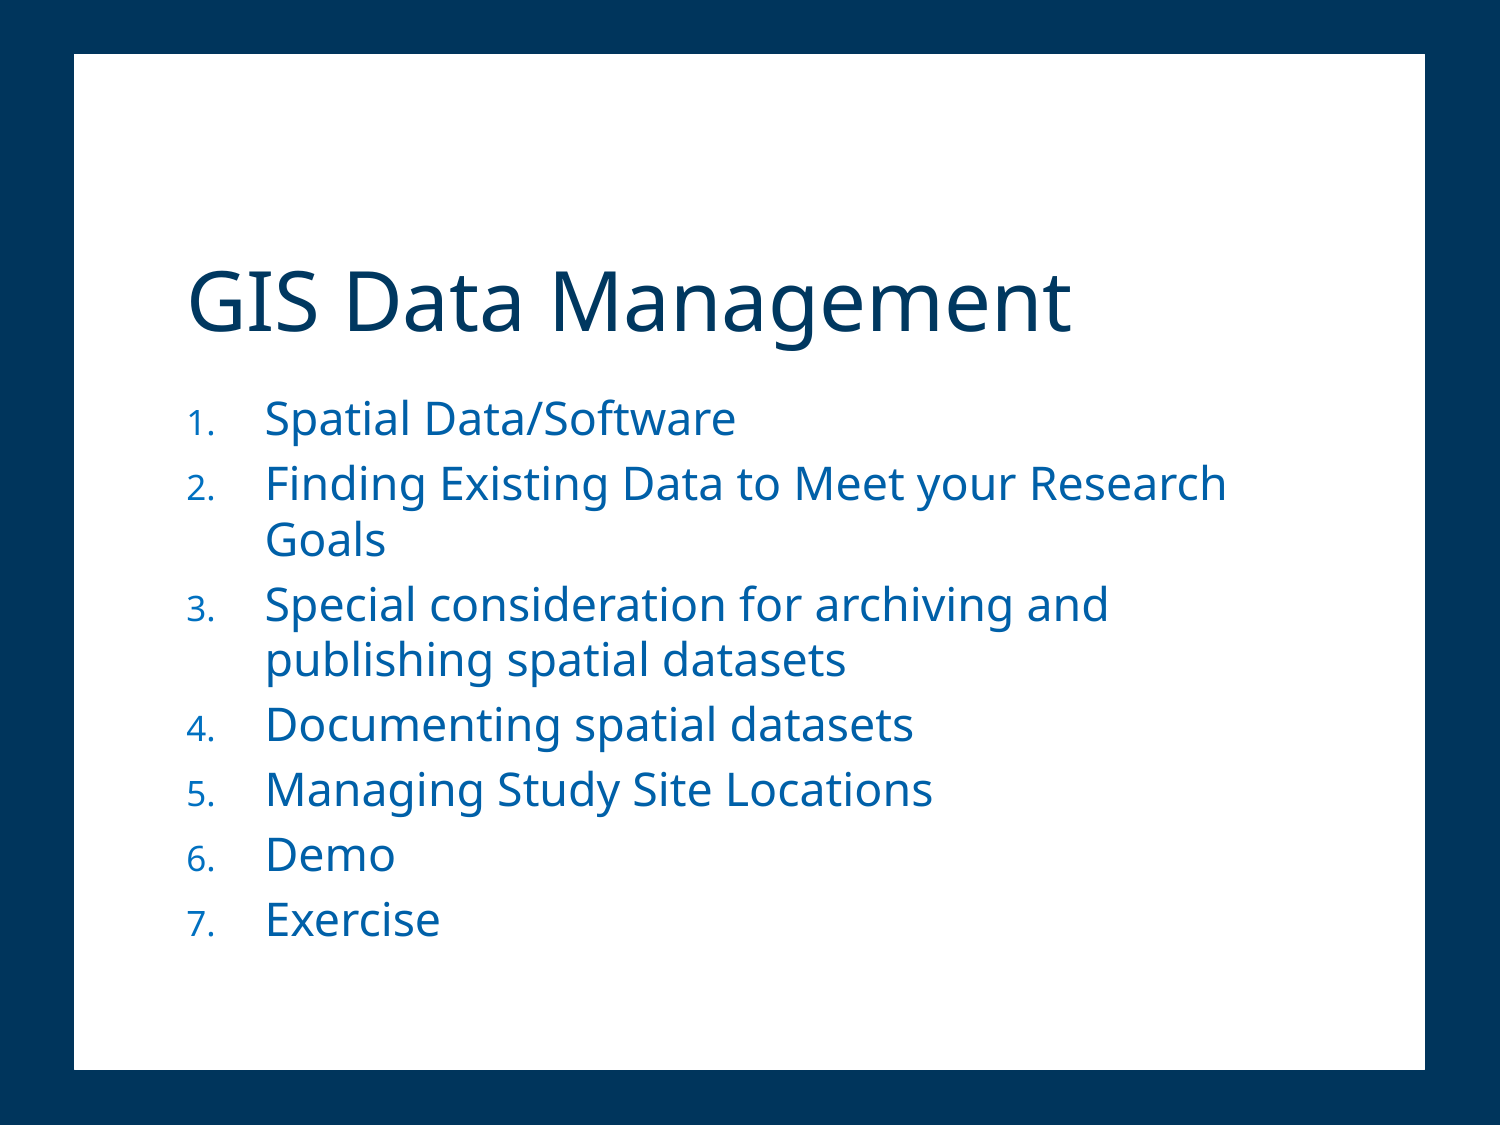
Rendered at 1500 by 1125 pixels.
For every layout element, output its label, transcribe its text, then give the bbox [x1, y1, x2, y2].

title GIS Data Management [171, 168, 1324, 357]
list Spatial Data/Software Finding Existing Data to Meet your Research Goals Special consideration for archiving and publishing spatial datasets Documenting spatial datasets Managing Study Site Locations Demo Exercise [171, 381, 1283, 957]
